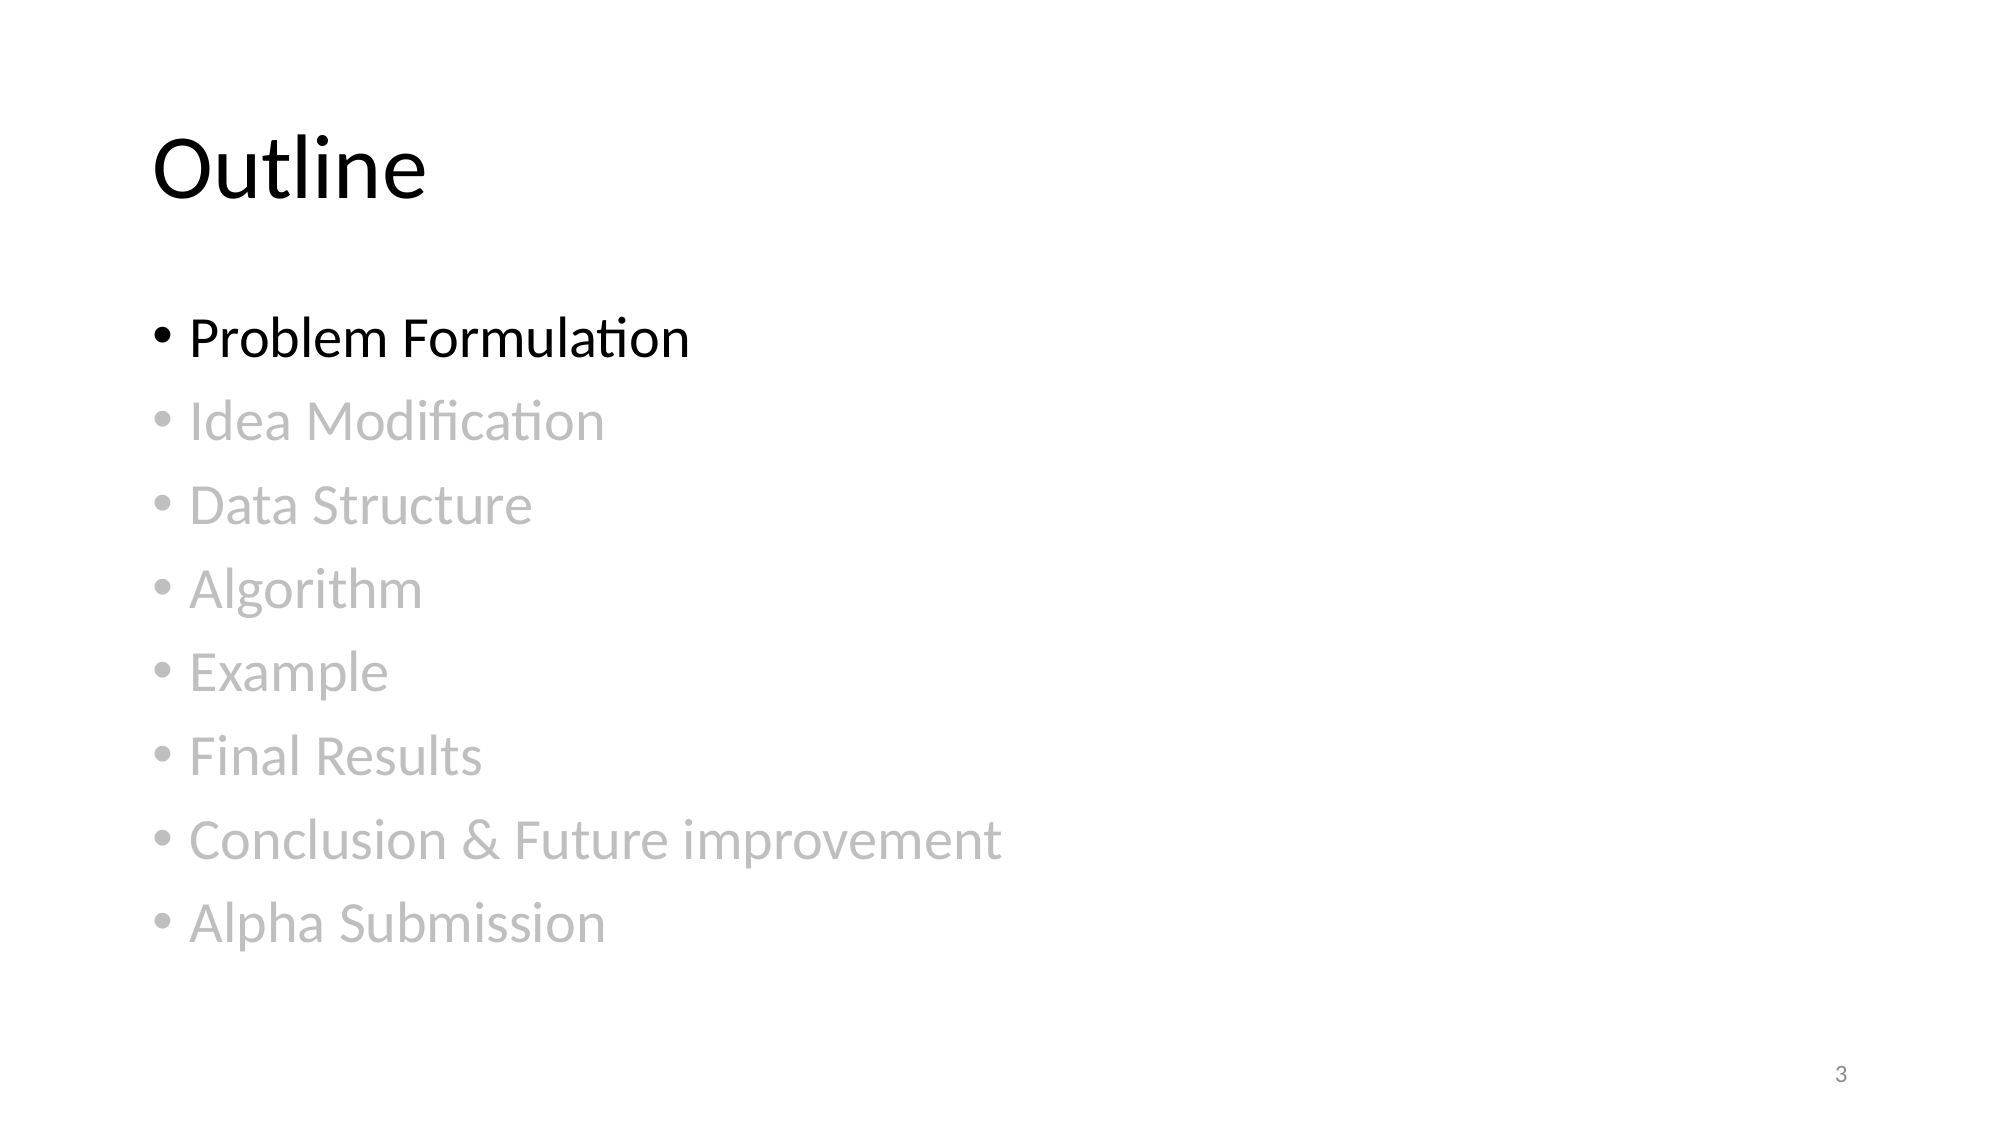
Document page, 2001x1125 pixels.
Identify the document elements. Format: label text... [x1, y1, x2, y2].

slide_number 2 [1412, 1042, 1863, 1103]
list Problem Formulation Idea Modification Data Structure Algorithm Example Final Results Conclusion & Future improvement Alpha Submission [137, 299, 1863, 1014]
title Outline [137, 59, 1863, 278]
